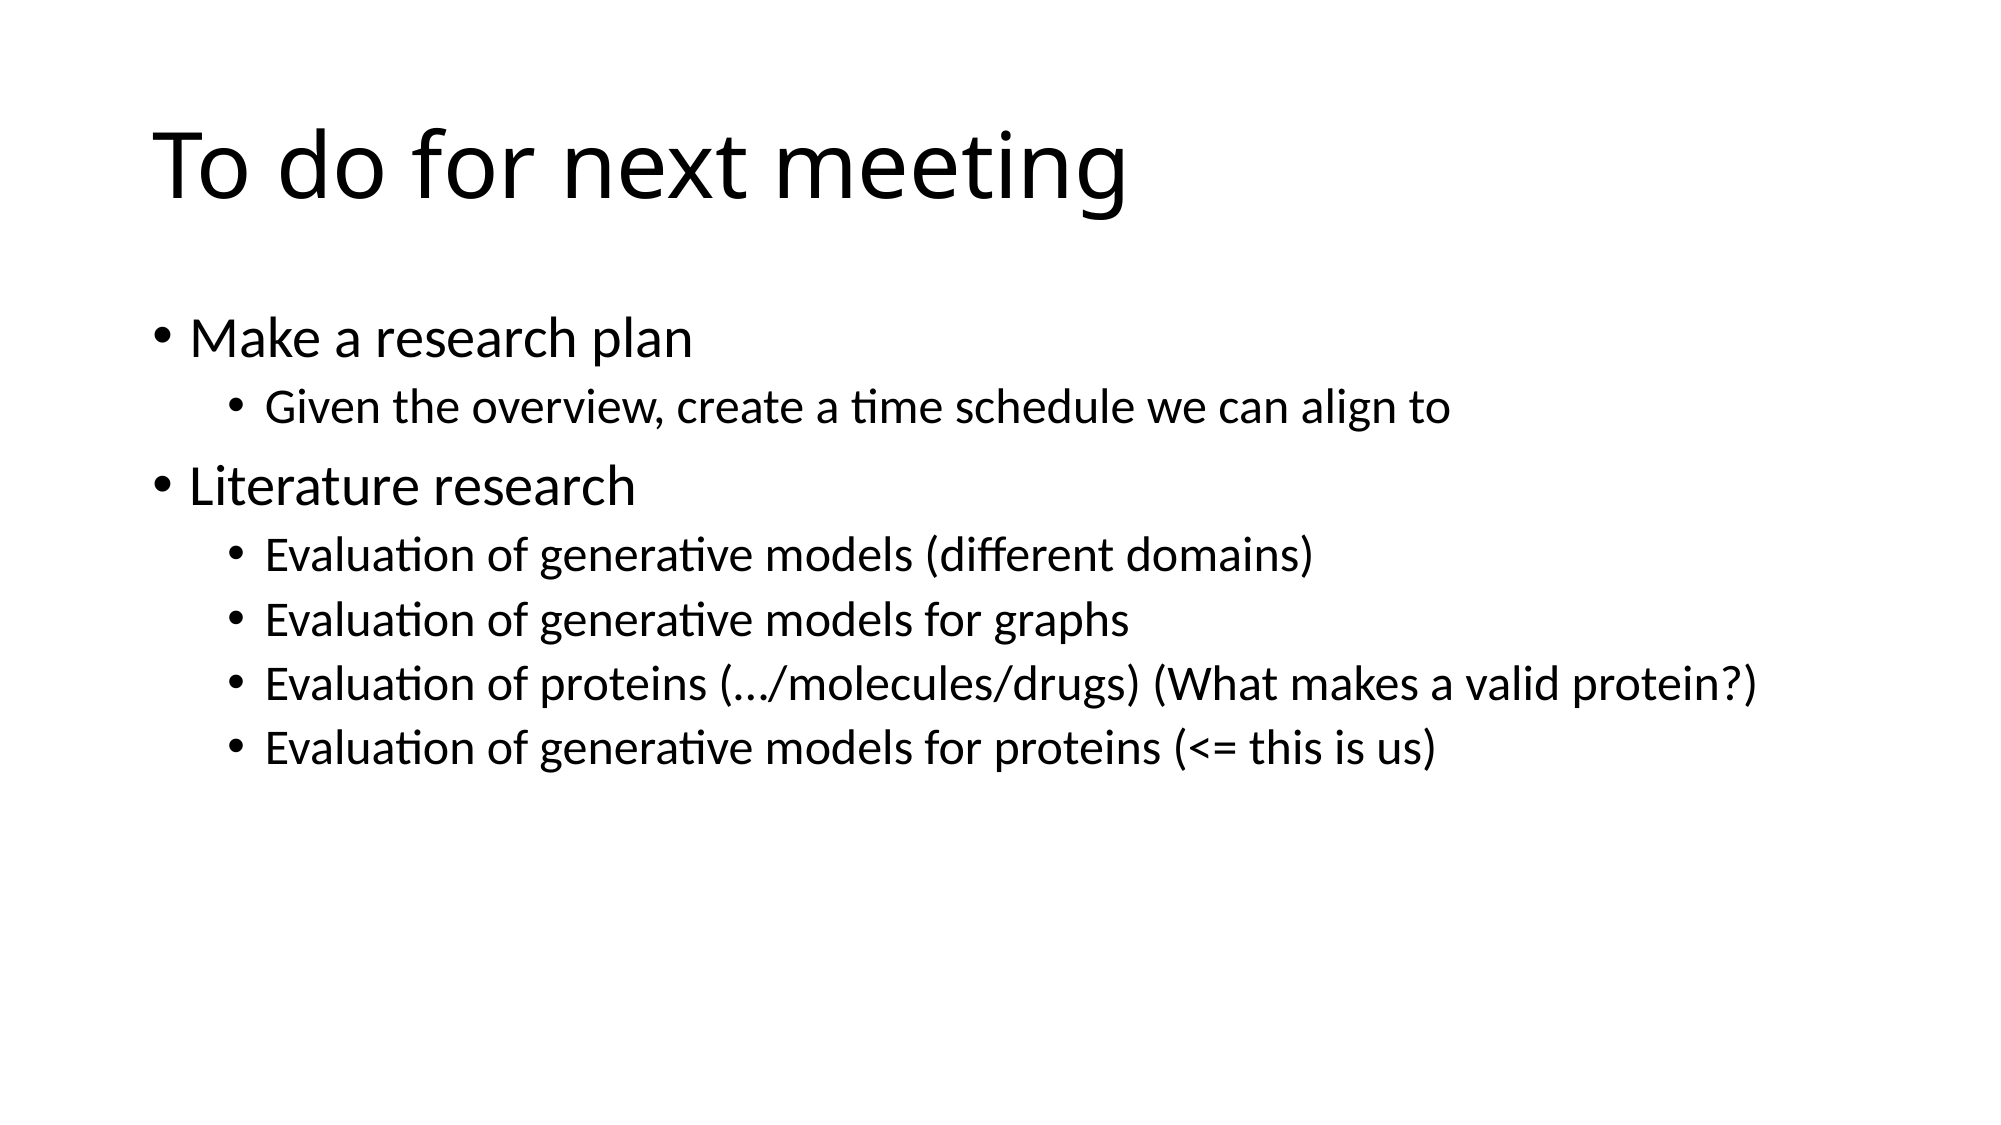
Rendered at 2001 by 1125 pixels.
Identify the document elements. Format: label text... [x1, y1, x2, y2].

list Make a research plan Given the overview, create a time schedule we can align to Literature research Evaluation of generative models (different domains) Evaluation of generative models for graphs Evaluation of proteins (…/molecules/drugs) (What makes a valid protein?) Evaluation of generative models for proteins (<= this is us) [137, 299, 1863, 1014]
title To do for next meeting [137, 59, 1863, 278]
